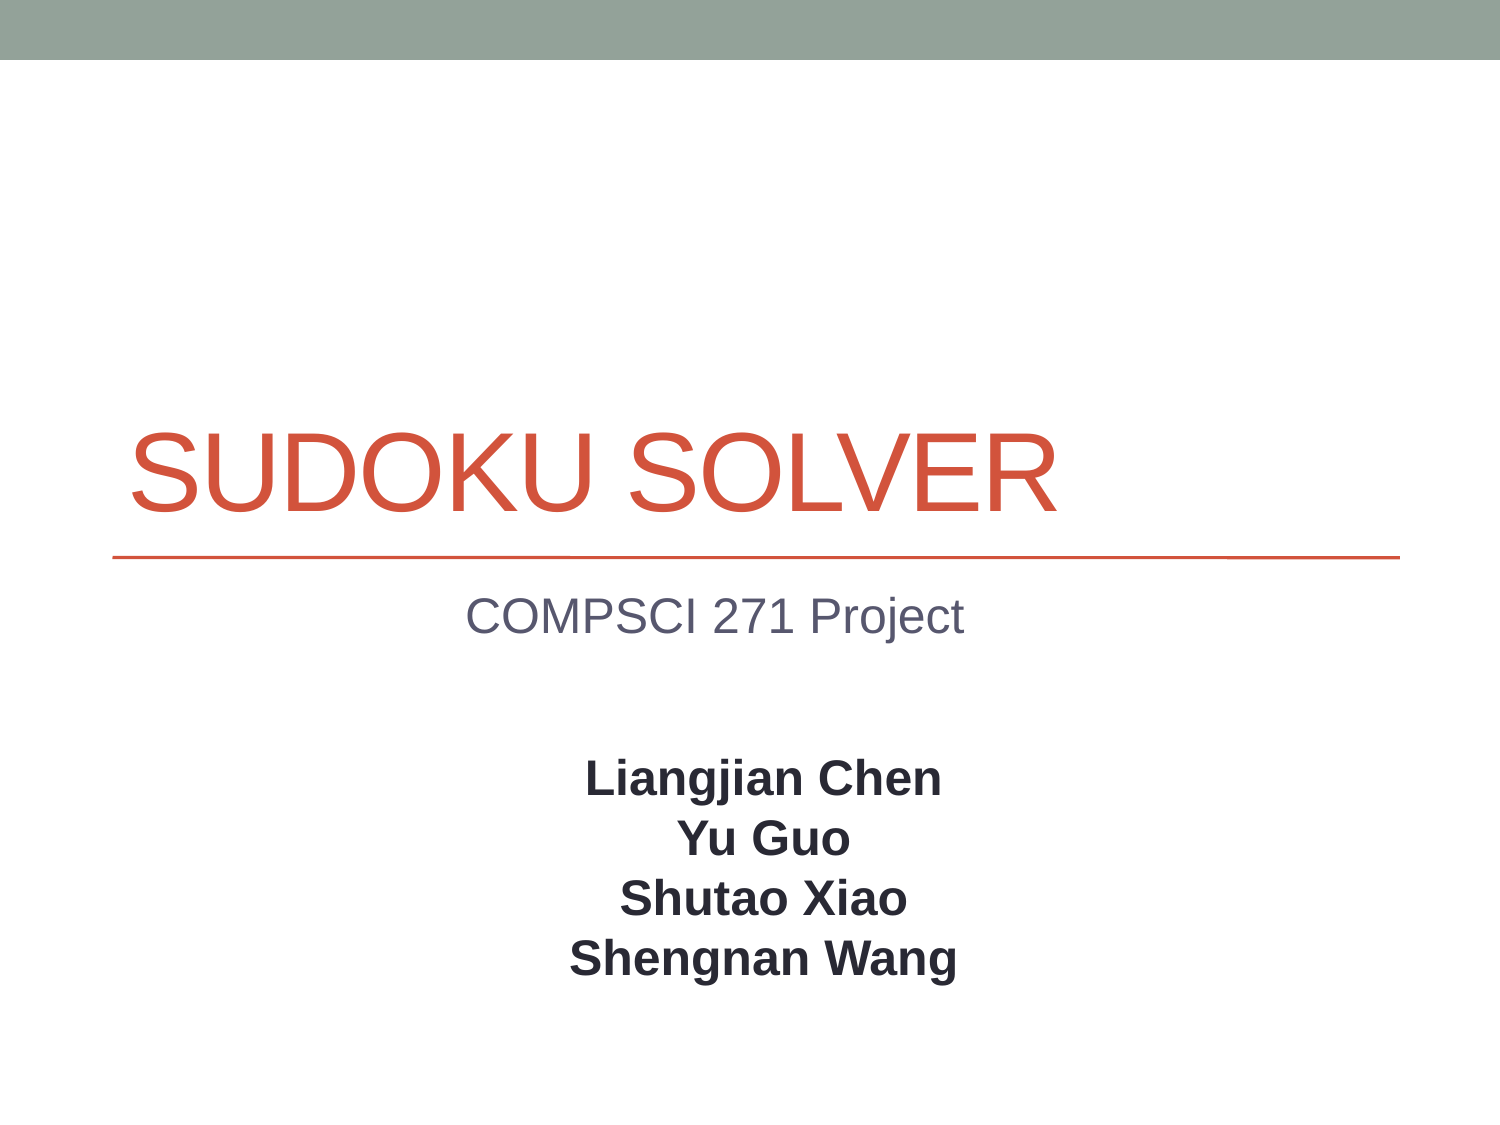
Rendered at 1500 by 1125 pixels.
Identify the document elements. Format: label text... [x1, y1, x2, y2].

subtitle COMPSCI 271 Project [450, 575, 1301, 864]
text_box Liangjian Chen Yu Guo Shutao Xiao Shengnan Wang [474, 738, 1054, 994]
title Sudoku solver [112, 224, 1400, 542]
